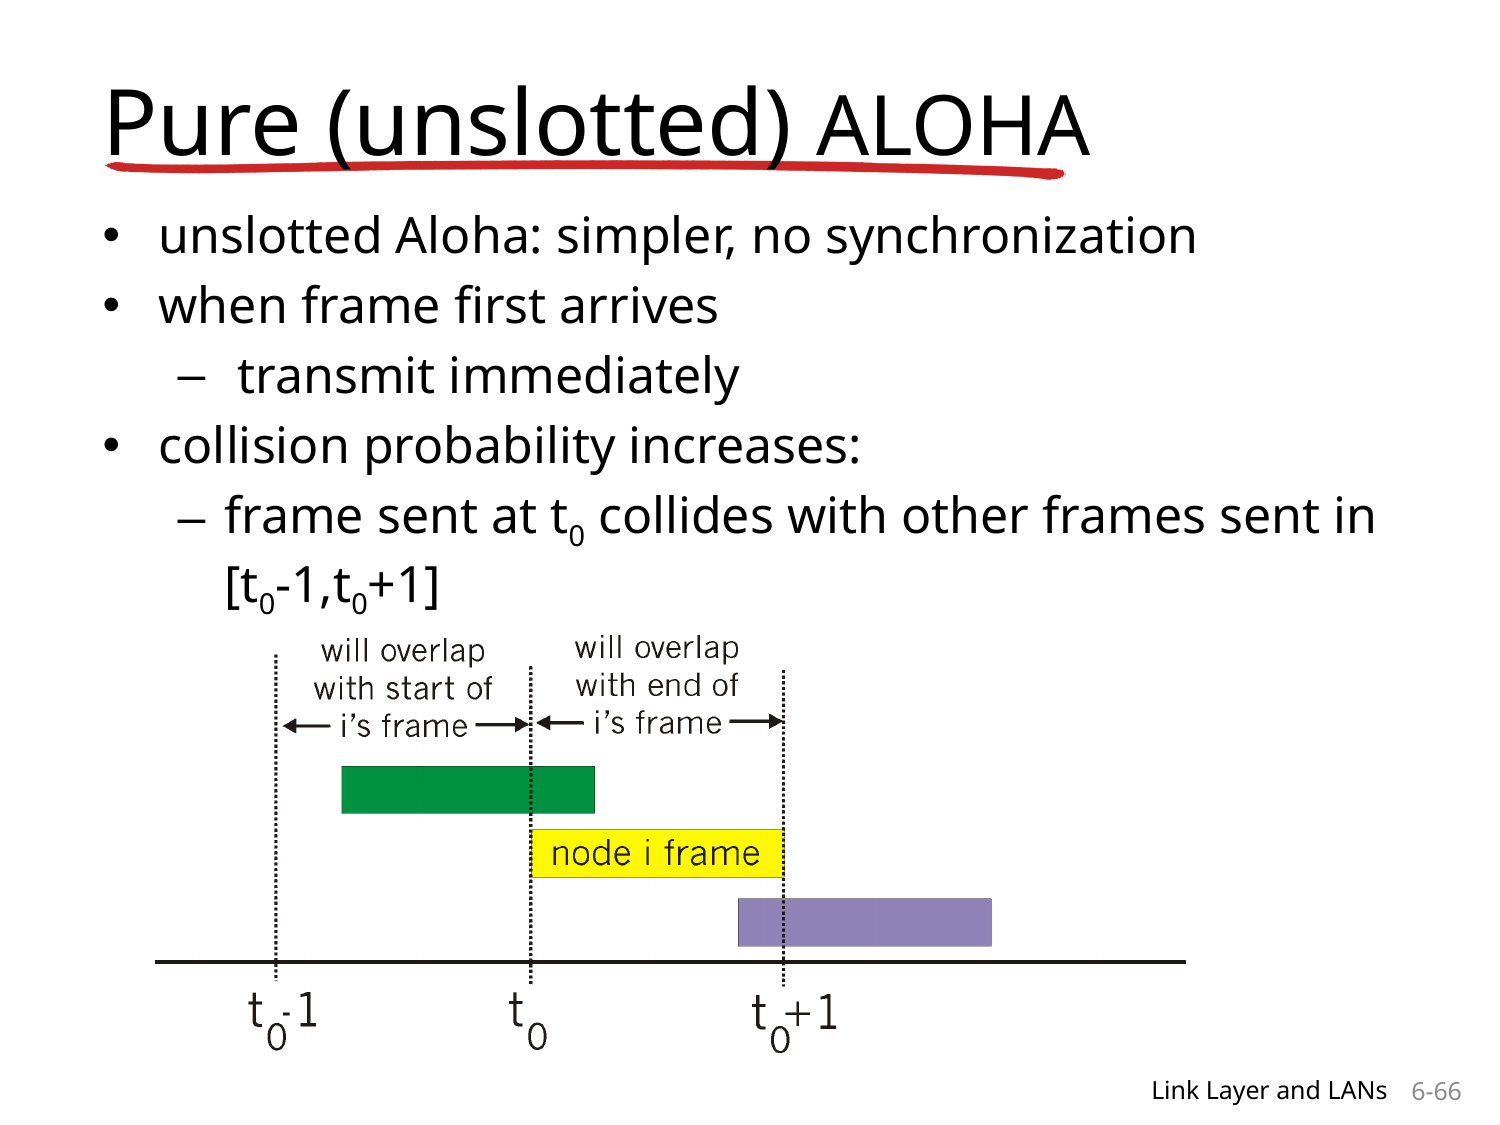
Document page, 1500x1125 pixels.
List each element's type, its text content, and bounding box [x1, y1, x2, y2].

title Pure (unslotted) ALOHA [87, 24, 1363, 196]
list unslotted Aloha: simpler, no synchronization when frame first arrives transmit immediately collision probability increases: frame sent at t0 collides with other frames sent in [t0-1,t0+1] [87, 196, 1457, 959]
footer Link Layer and LANs [1045, 1069, 1404, 1110]
picture [155, 634, 1186, 1053]
slide_number 6-66 [1387, 1069, 1478, 1115]
picture [101, 155, 1077, 185]
